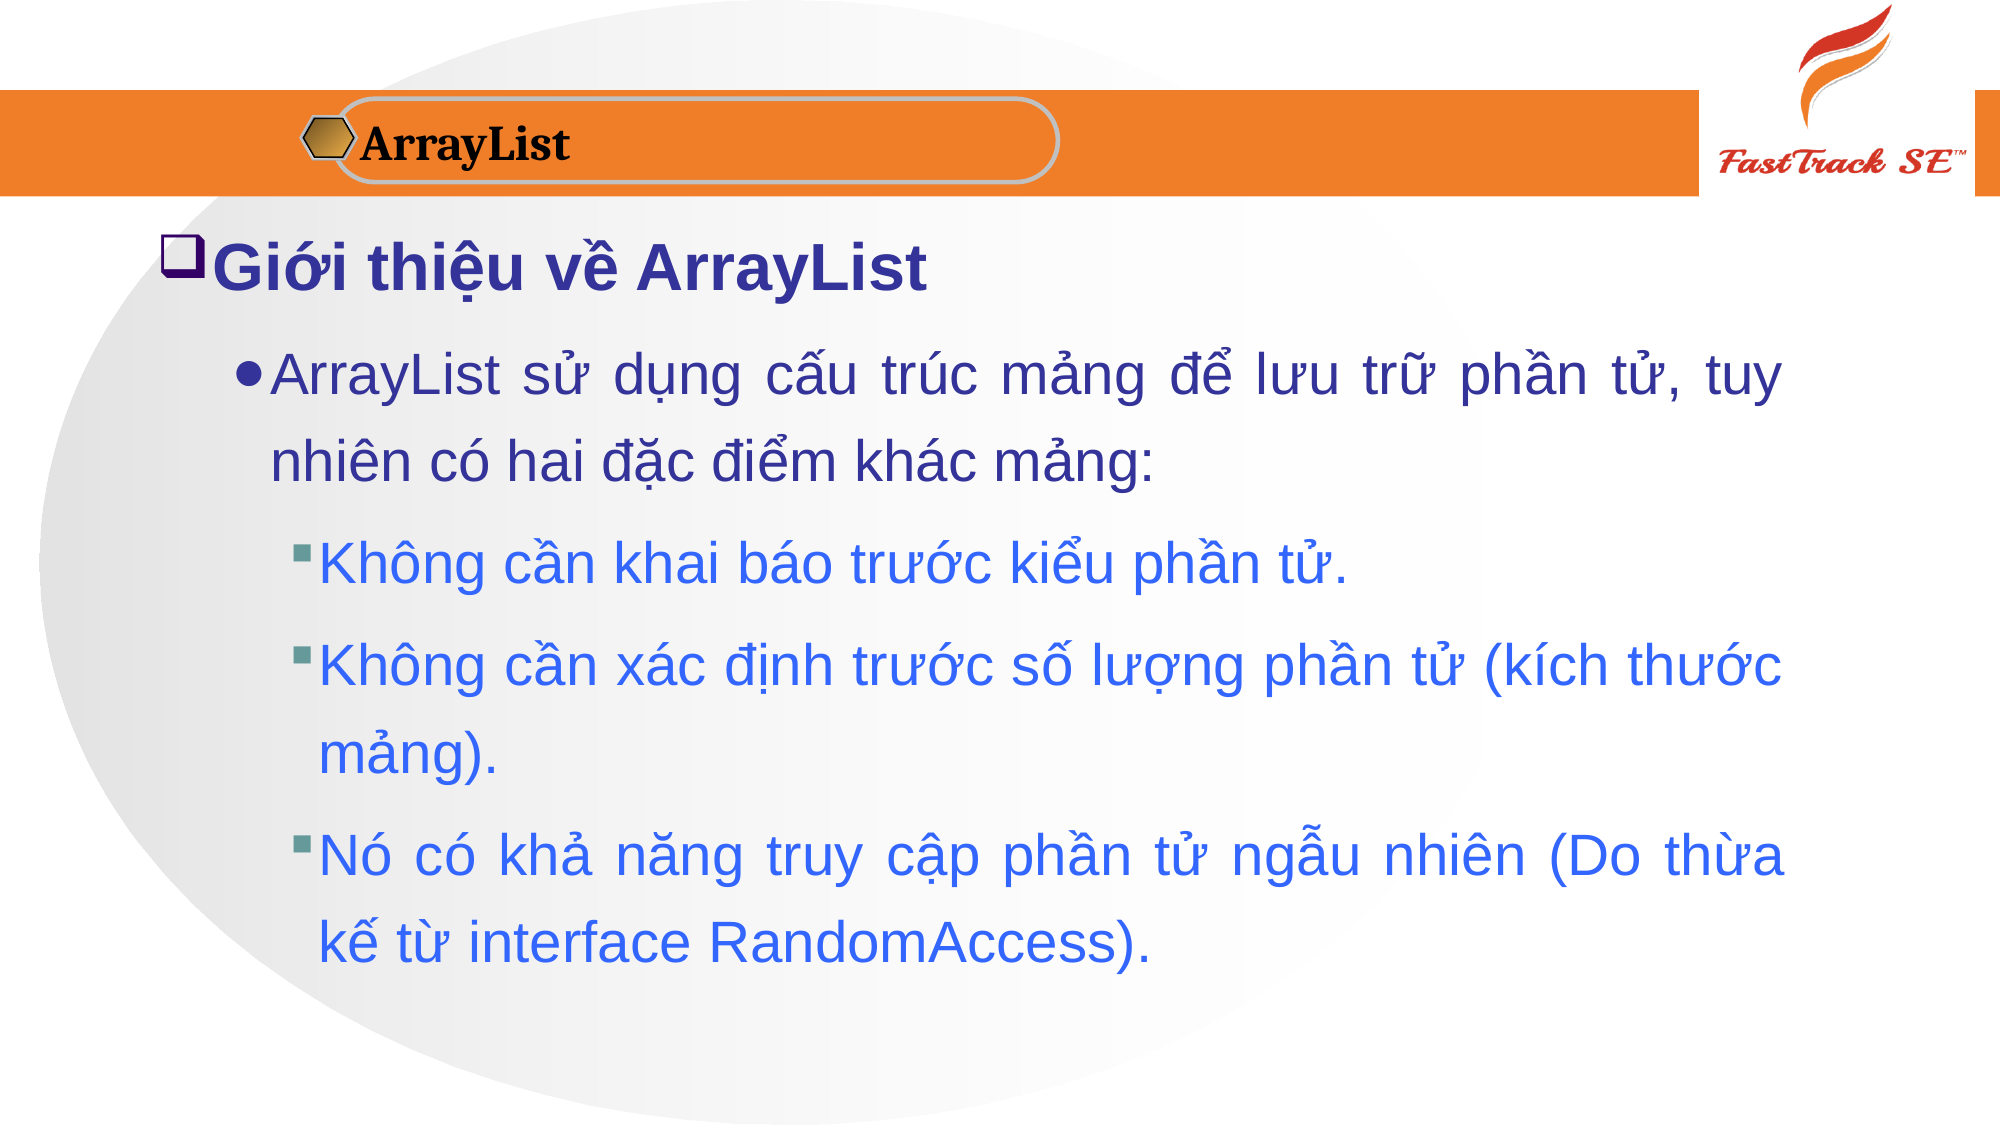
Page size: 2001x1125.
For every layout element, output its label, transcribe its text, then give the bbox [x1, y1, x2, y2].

text_box Giới thiệu về ArrayList ArrayList sử dụng cấu trúc mảng để lưu trữ phần tử, tuy nhiên có hai đặc điểm khác mảng: Không cần khai báo trước kiểu phần tử. Không cần xác định trước số lượng phần tử (kích thước mảng). Nó có khả năng truy cập phần tử ngẫu nhiên (Do thừa kế từ interface RandomAccess). [141, 196, 1800, 1047]
picture [1700, 0, 1975, 192]
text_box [299, 98, 1059, 183]
